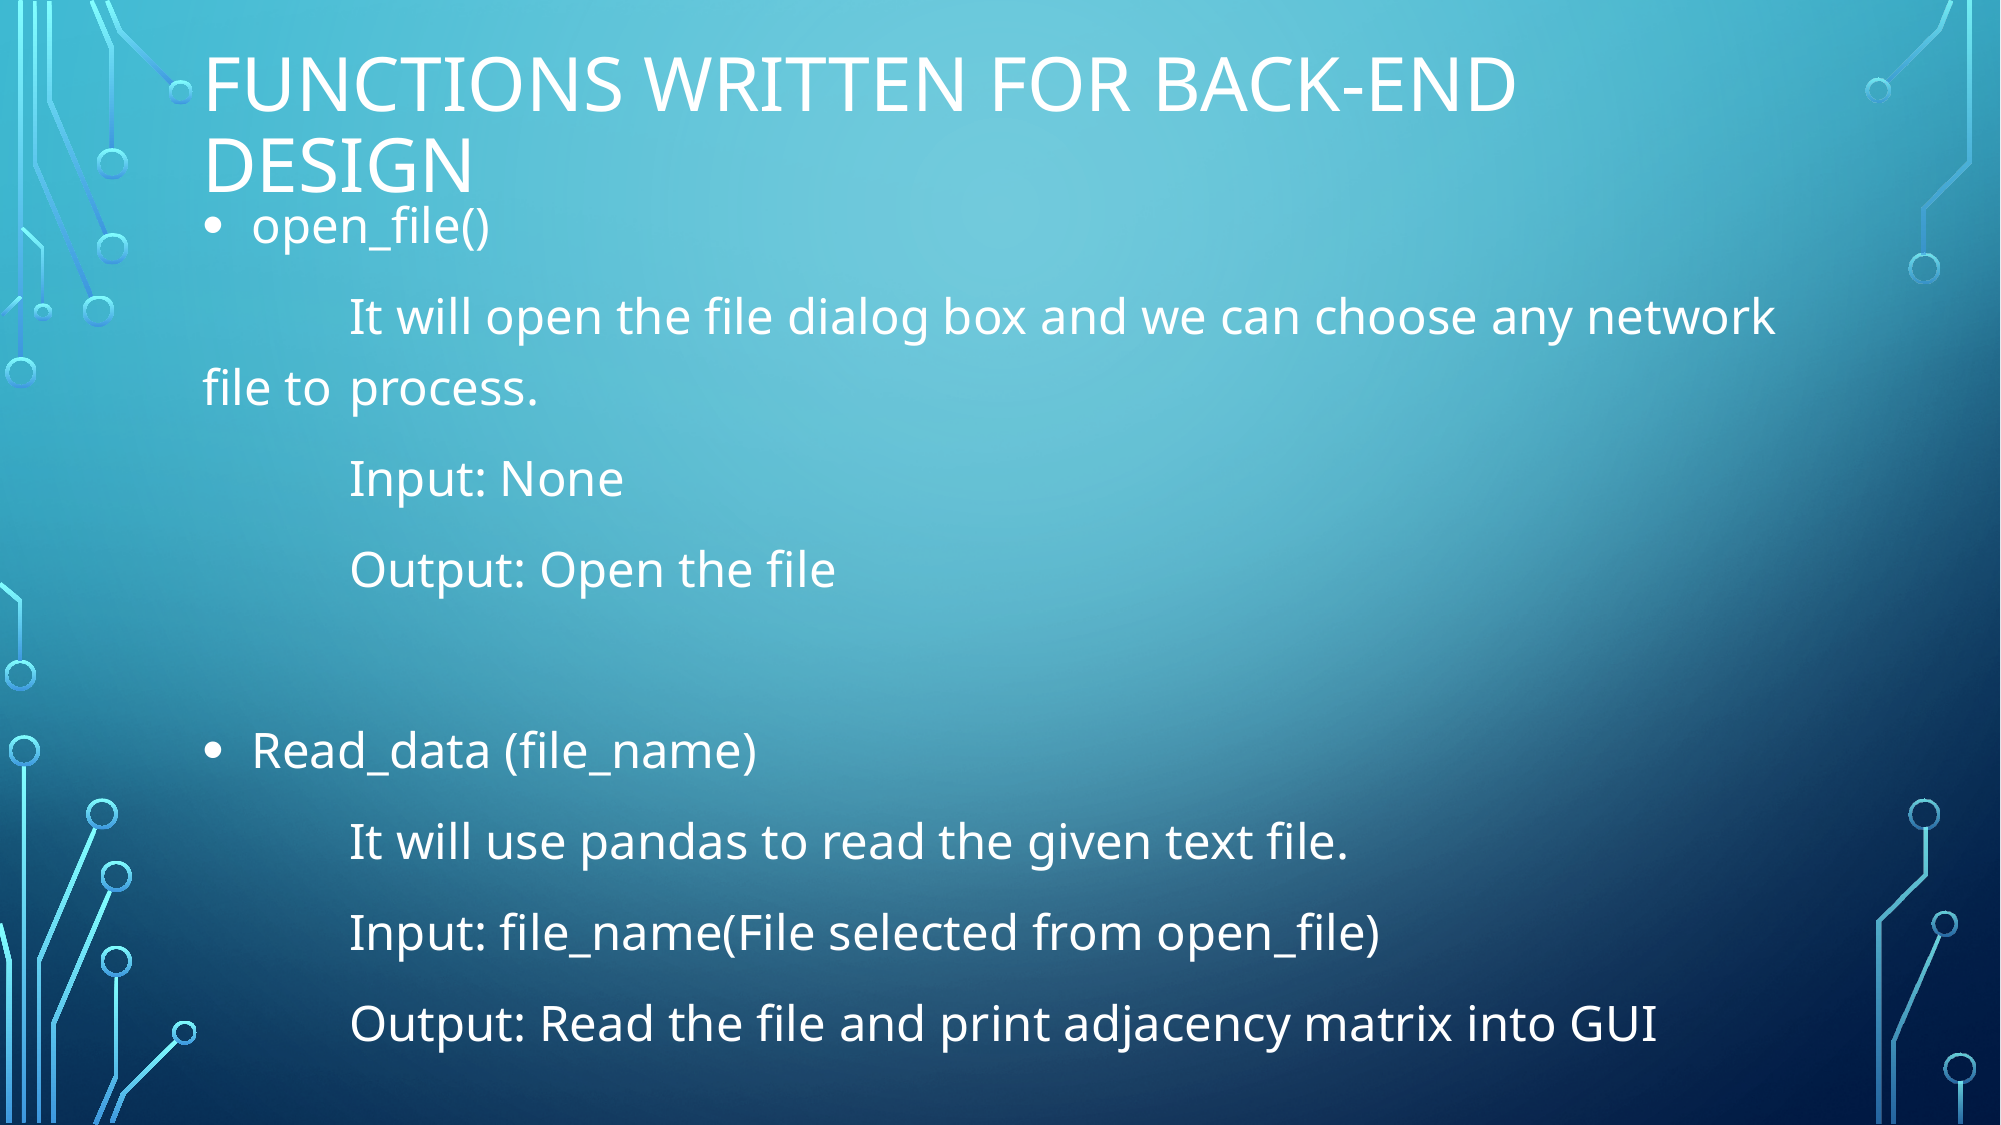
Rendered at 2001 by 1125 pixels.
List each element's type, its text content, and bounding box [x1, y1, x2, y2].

title Functions written for Back-end design [187, 42, 1813, 175]
list open_file() It will open the file dialog box and we can choose any network file to process. Input: None Output: Open the file Read_data (file_name) It will use pandas to read the given text file. Input: file_name(File selected from open_file) Output: Read the file and print adjacency matrix into GUI [187, 175, 1813, 1067]
